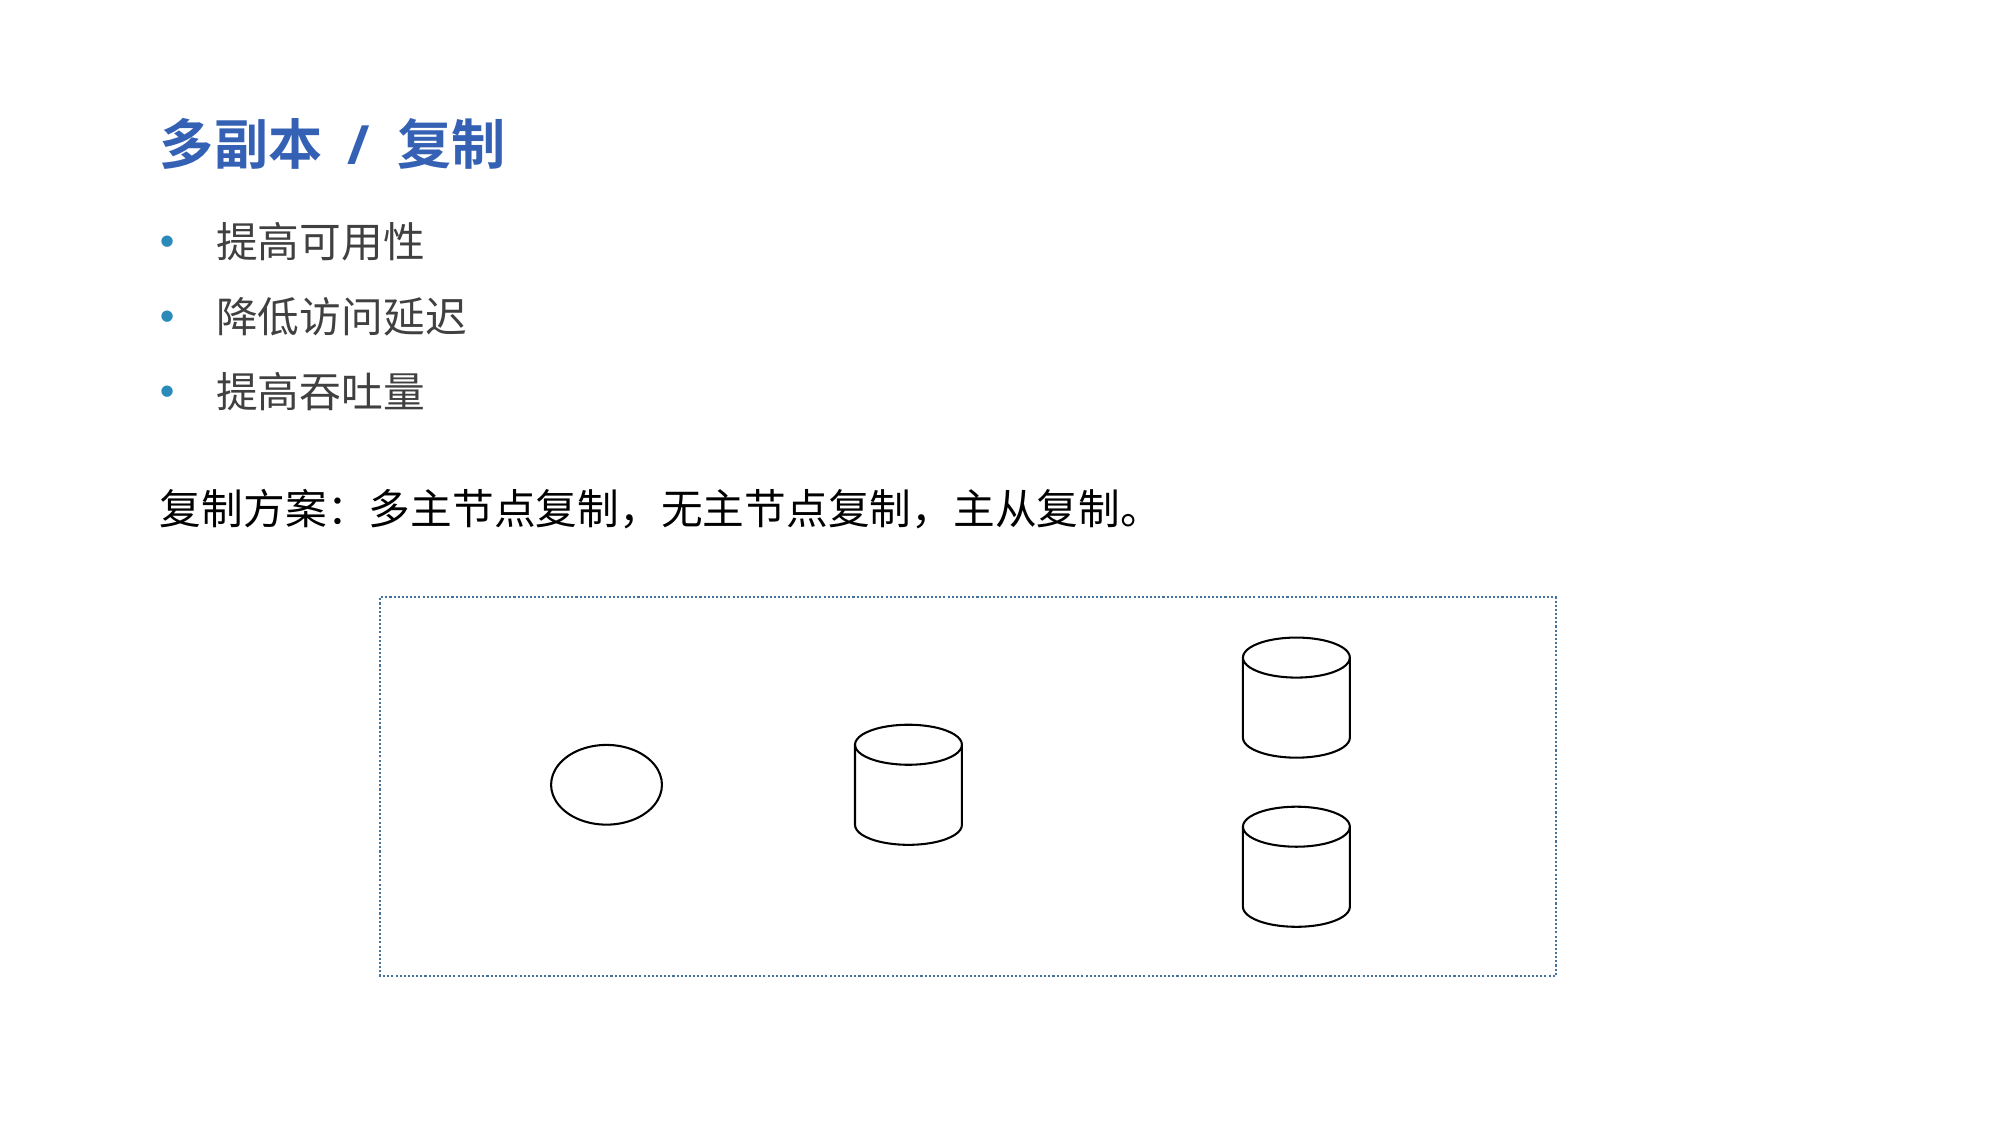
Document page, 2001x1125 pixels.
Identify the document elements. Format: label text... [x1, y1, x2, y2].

text_box 复制方案：多主节点复制，无主节点复制，主从复制。 [145, 475, 1882, 541]
text_box [1241, 636, 1351, 759]
text_box 多副本 / 复制 [145, 102, 1882, 183]
text_box 提高可用性 降低访问延迟 提高吞吐量 [145, 183, 1882, 424]
text_box [550, 743, 663, 826]
text_box [1241, 805, 1351, 928]
text_box [853, 723, 963, 846]
text_box [379, 596, 1557, 977]
